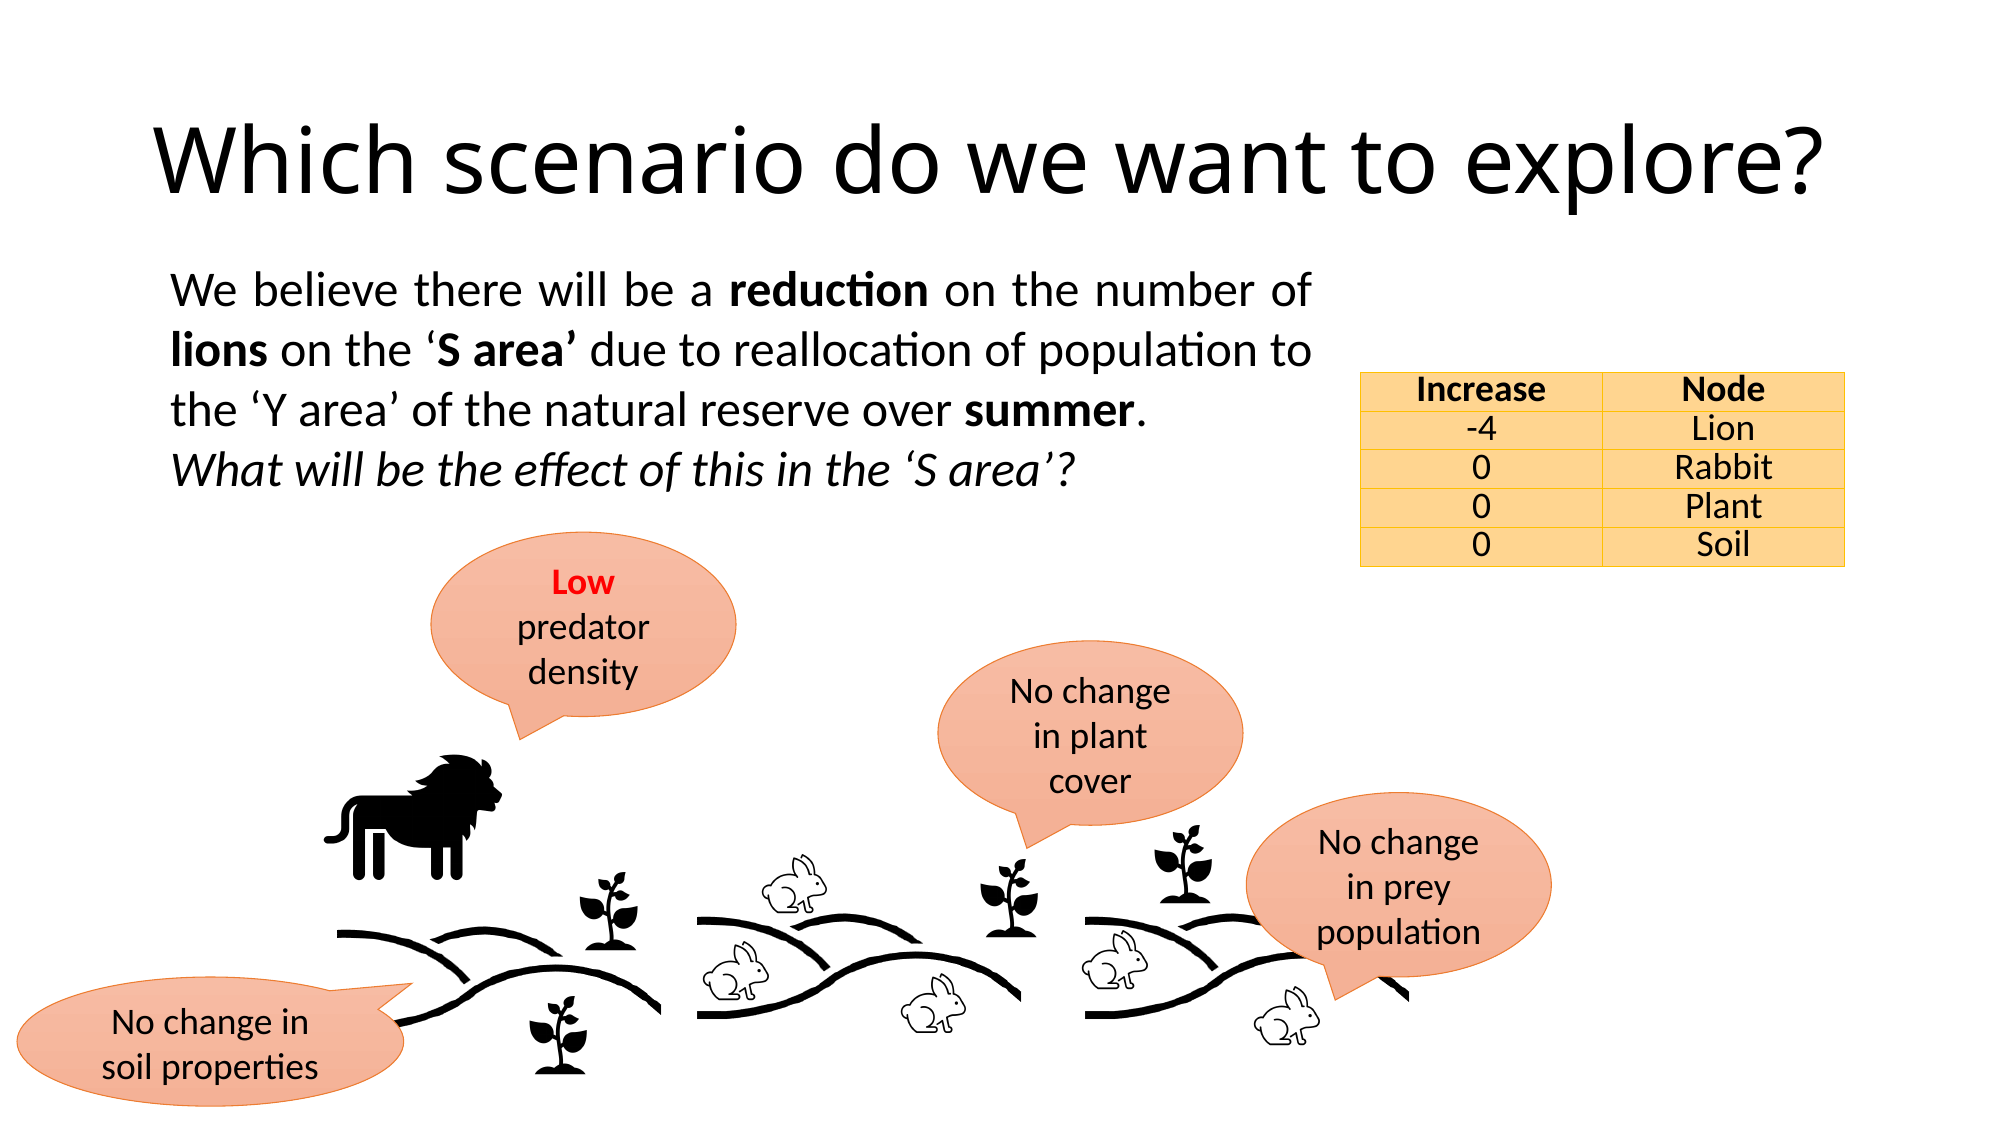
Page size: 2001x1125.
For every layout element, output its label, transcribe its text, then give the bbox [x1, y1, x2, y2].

picture [318, 843, 1056, 1095]
picture [1066, 816, 1427, 1082]
table_cell 0 [1361, 489, 1602, 527]
table_cell Lion [1603, 412, 1844, 449]
table_cell -4 [1361, 412, 1602, 449]
text_box No change in plant cover [937, 640, 1244, 850]
table_cell Rabbit [1603, 450, 1844, 488]
table_header Node [1603, 373, 1844, 411]
table_header Increase [1361, 373, 1602, 411]
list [318, 723, 507, 911]
table_cell 0 [1361, 450, 1602, 488]
table_cell Plant [1603, 489, 1844, 527]
text_box No change in soil properties [16, 976, 322, 1107]
table_cell Soil [1603, 528, 1844, 566]
table_cell 0 [1361, 528, 1602, 566]
text_box Low predator density [430, 531, 737, 741]
text_box No change in prey population [1245, 792, 1552, 976]
text_box We believe there will be a reduction on the number of lions on the ‘S area’ due to reallocation of population to the ‘Y area’ of the natural reserve over summer. What will be the effect of this in the ‘S area’? [155, 249, 1328, 504]
title Which scenario do we want to explore? [137, 59, 1863, 268]
